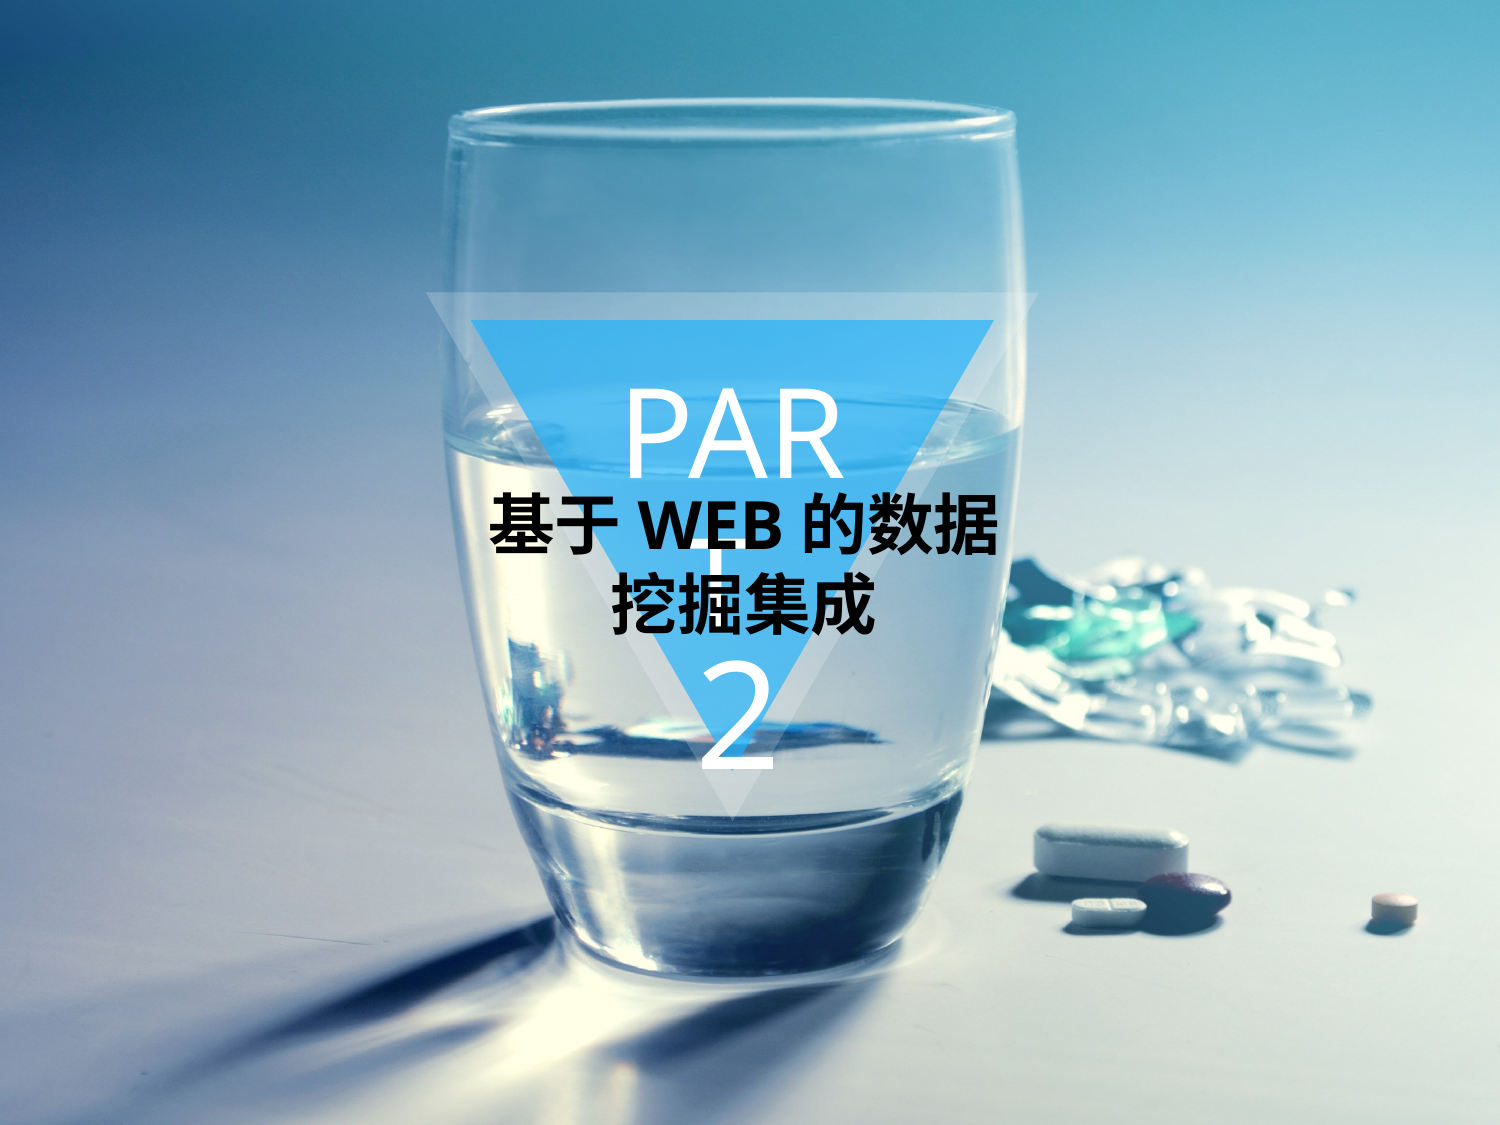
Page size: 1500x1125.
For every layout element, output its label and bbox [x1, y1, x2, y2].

picture [0, 0, 1500, 1125]
text_box [425, 292, 1040, 822]
